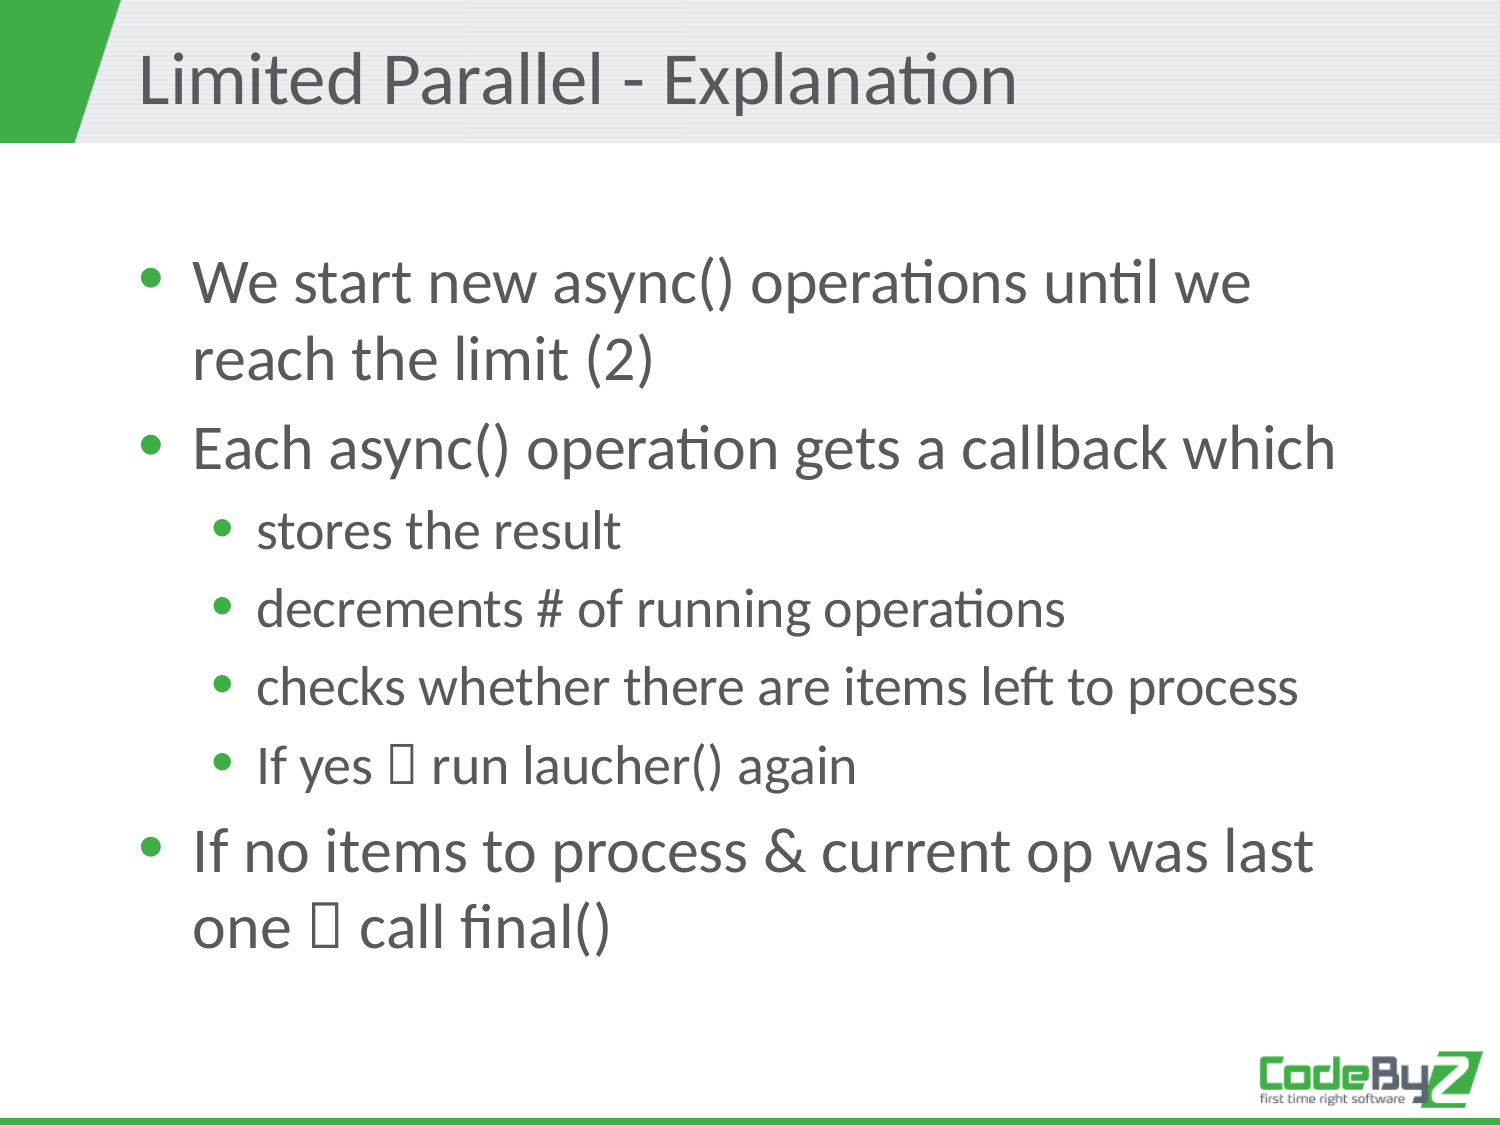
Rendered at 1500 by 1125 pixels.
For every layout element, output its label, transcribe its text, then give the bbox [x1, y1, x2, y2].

list We start new async() operations until we reach the limit (2) Each async() operation gets a callback which stores the result decrements # of running operations checks whether there are items left to process If yes  run laucher() again If no items to process & current op was last one  call final() [123, 231, 1425, 975]
title Limited Parallel - Explanation [123, 0, 1425, 149]
picture [0, 0, 1500, 1117]
